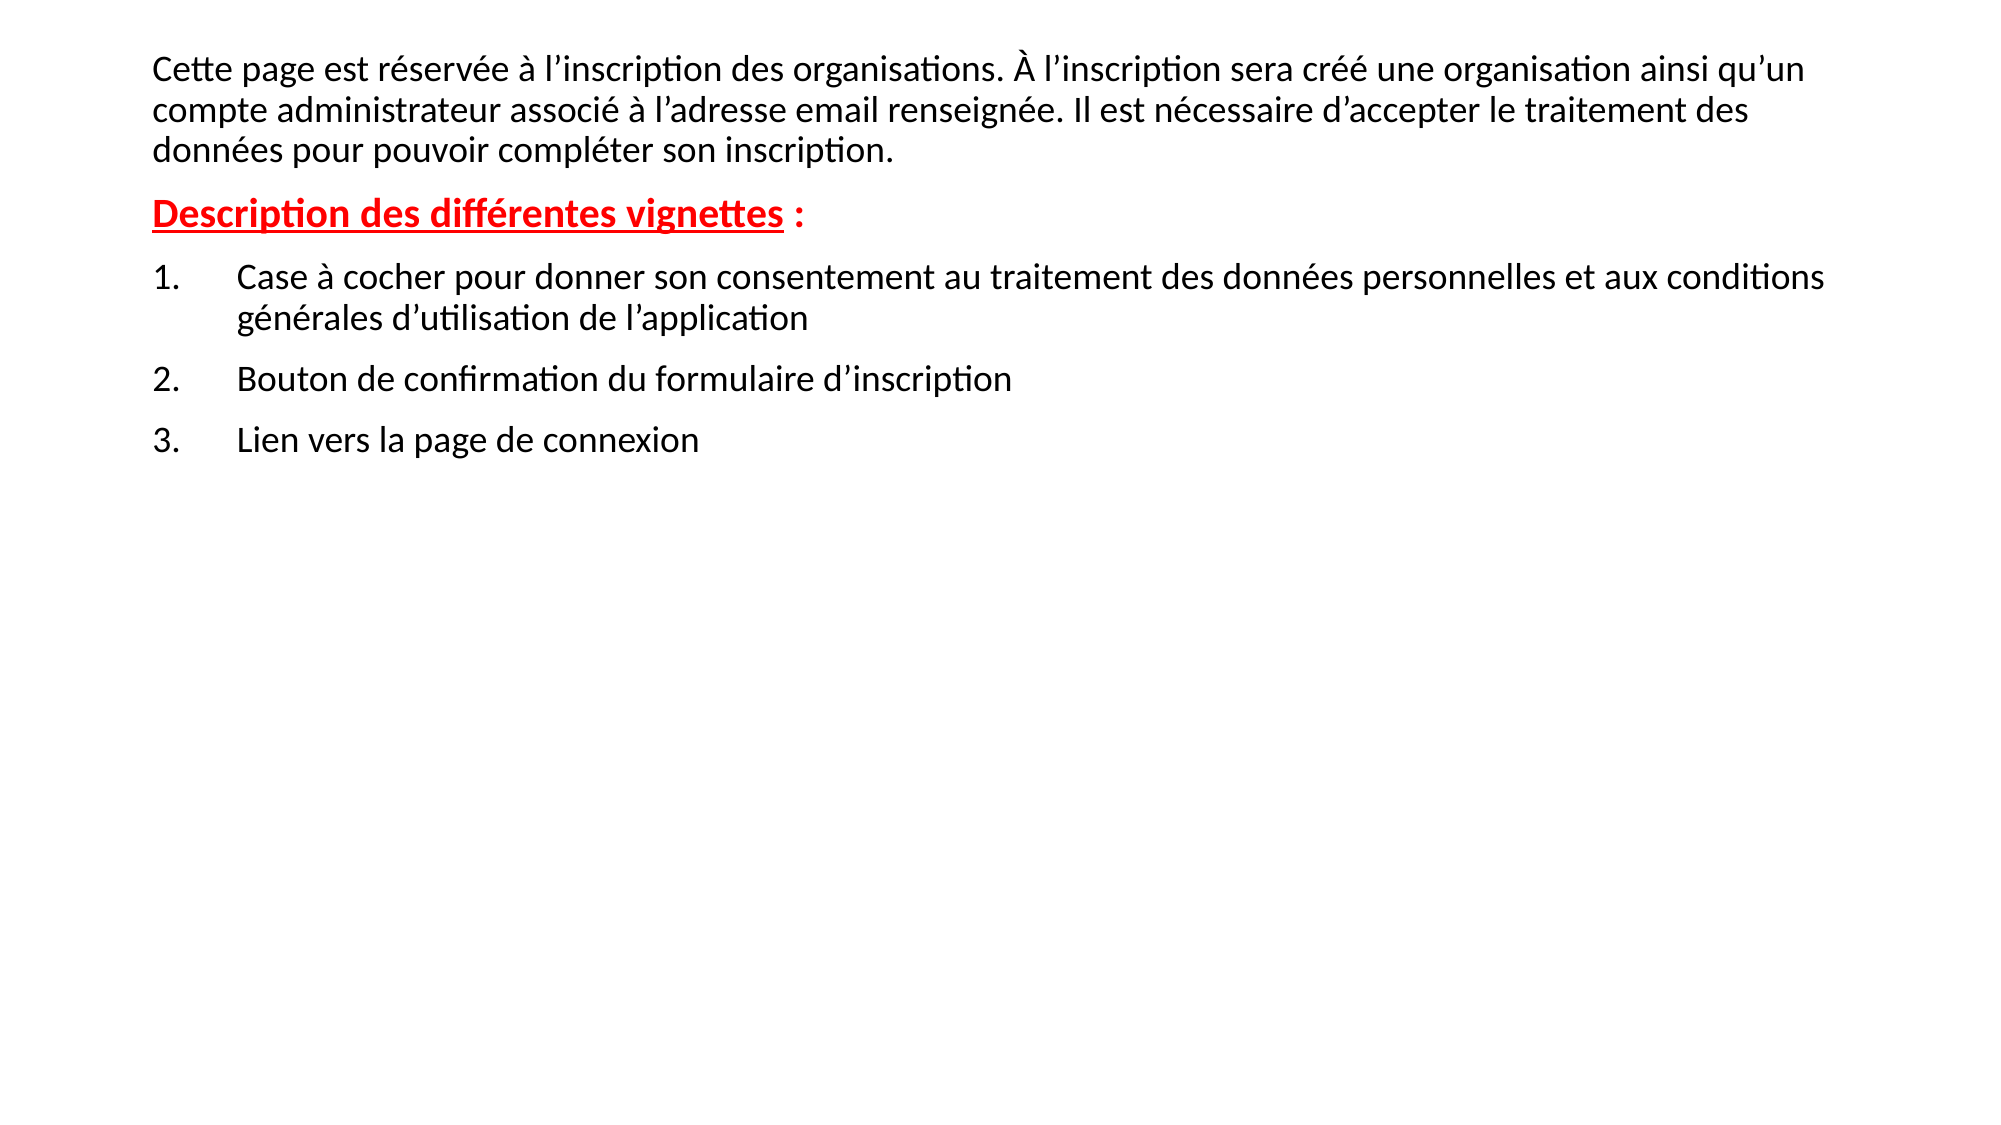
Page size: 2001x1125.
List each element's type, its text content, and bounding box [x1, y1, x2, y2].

list Cette page est réservée à l’inscription des organisations. À l’inscription sera créé une organisation ainsi qu’un compte administrateur associé à l’adresse email renseignée. Il est nécessaire d’accepter le traitement des données pour pouvoir compléter son inscription. Description des différentes vignettes : Case à cocher pour donner son consentement au traitement des données personnelles et aux conditions générales d’utilisation de l’application Bouton de confirmation du formulaire d’inscription Lien vers la page de connexion [137, 41, 1863, 1014]
